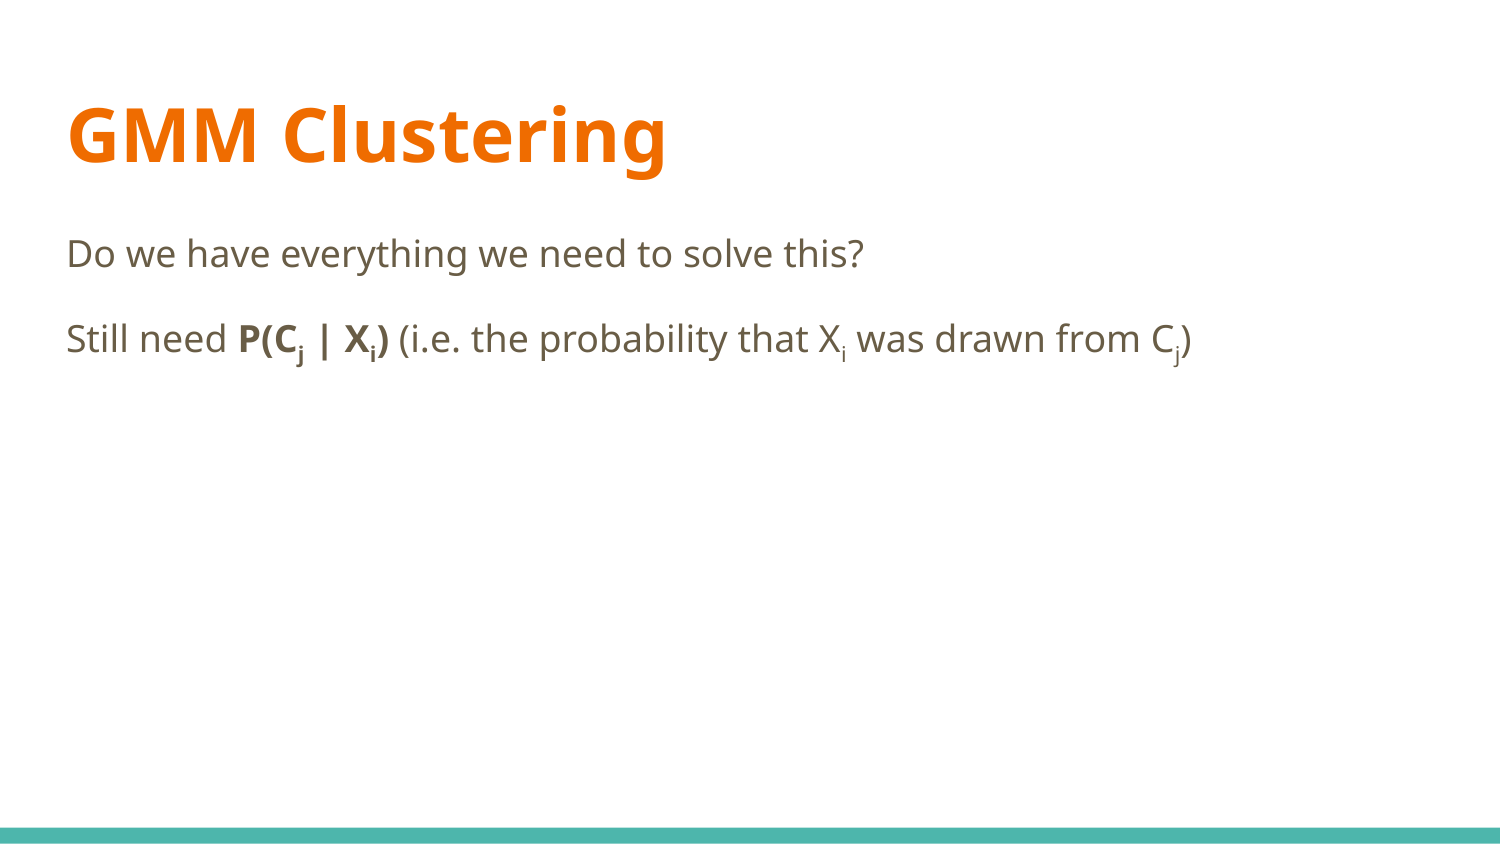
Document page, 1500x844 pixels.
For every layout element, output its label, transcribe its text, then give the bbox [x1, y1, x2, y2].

title GMM Clustering [51, 72, 1449, 189]
list Do we have everything we need to solve this? Still need P(Cj | Xi) (i.e. the probability that Xi was drawn from Cj) [51, 207, 1449, 750]
